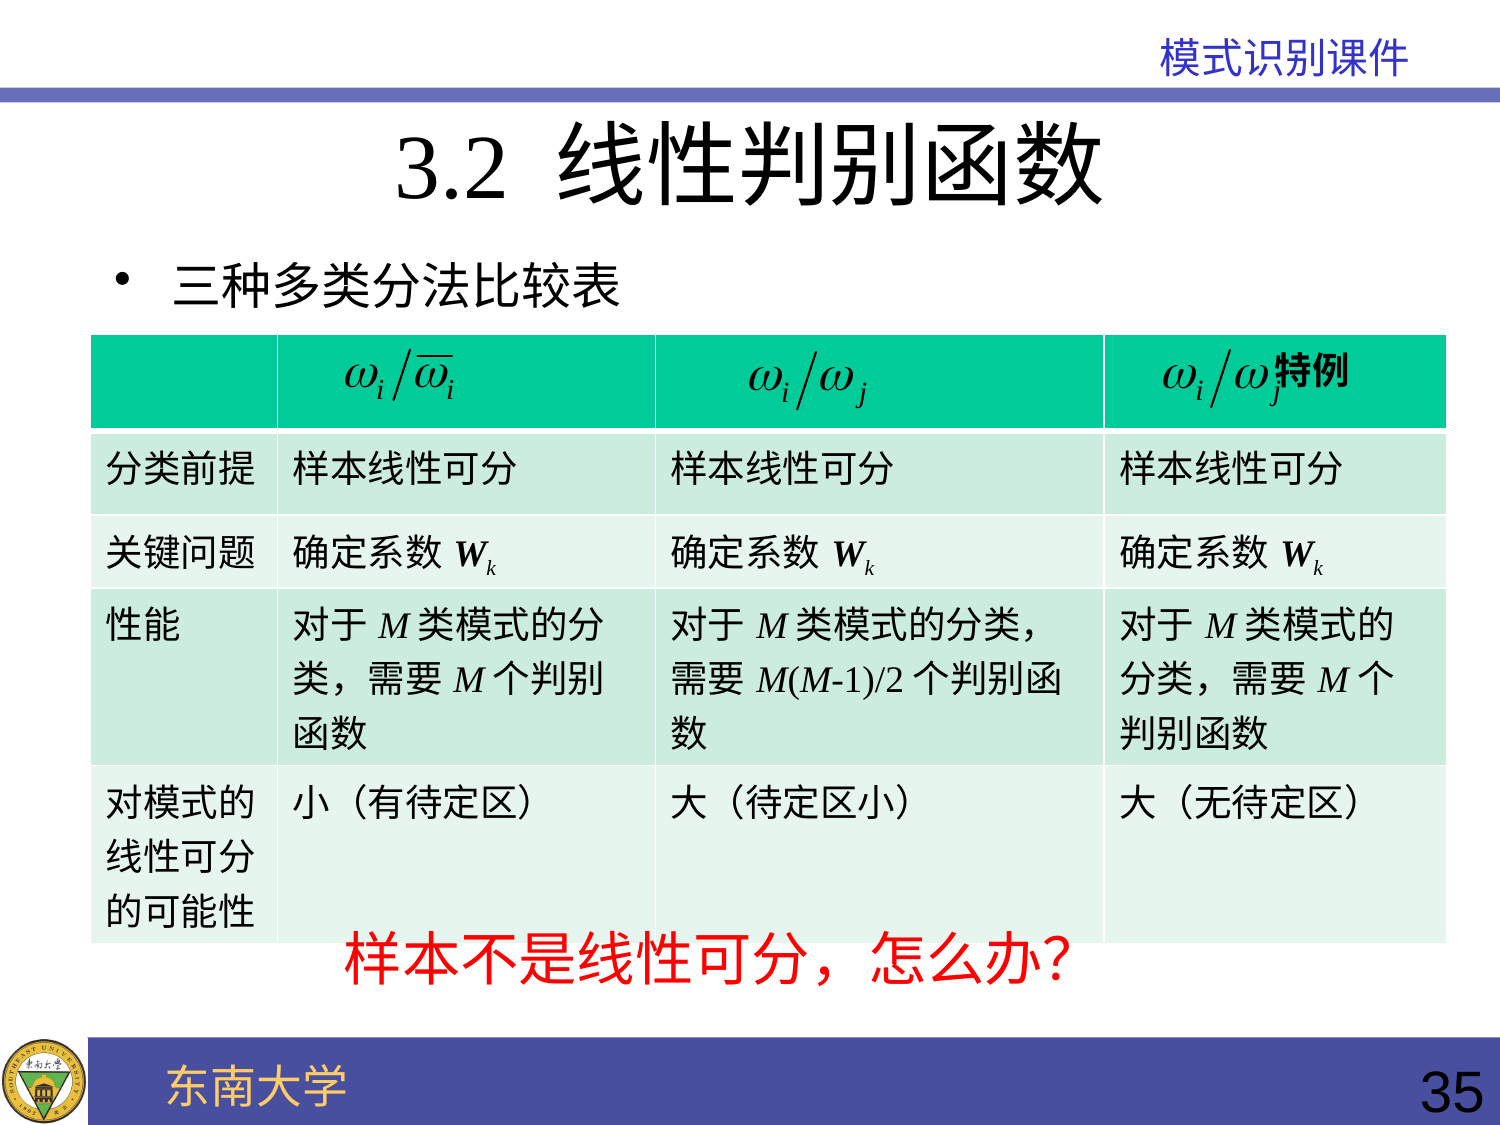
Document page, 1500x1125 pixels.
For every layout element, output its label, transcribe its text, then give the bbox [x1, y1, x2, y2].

table_cell 大（无待定区） [1105, 766, 1446, 943]
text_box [336, 337, 468, 413]
text_box 3.2 线性判别函数 [112, 99, 1388, 288]
table_cell 对于M类模式的分类，需要M(M-1)/2个判别函数 [656, 589, 1103, 765]
table_cell 对于M类模式的分类，需要M个判别函数 [278, 589, 655, 765]
table_cell 样本线性可分 [278, 434, 655, 514]
text_box 样本不是线性可分，怎么办？ [329, 914, 1117, 999]
table_cell 小（有待定区） [278, 766, 655, 943]
slide_number 35 [1400, 1046, 1500, 1123]
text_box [740, 340, 883, 420]
table_cell 确定系数Wk [278, 516, 655, 587]
table_cell 关键问题 [91, 516, 277, 587]
table_cell 样本线性可分 [1105, 434, 1446, 514]
table_header [278, 335, 655, 428]
table_header [656, 335, 1103, 428]
table_header 特例 [1105, 335, 1446, 428]
table_cell 对于M类模式的分类，需要M个判别函数 [1105, 589, 1446, 765]
table_cell 确定系数Wk [1105, 516, 1446, 587]
table_cell 分类前提 [91, 434, 277, 514]
table_cell 样本线性可分 [656, 434, 1103, 514]
table_cell 大（待定区小） [656, 766, 1103, 914]
table_cell 对模式的线性可分的可能性 [91, 766, 277, 943]
text_box 三种多类分法比较表 [100, 247, 1306, 333]
table_header [91, 335, 277, 428]
picture [0, 1038, 88, 1125]
table_cell 确定系数Wk [656, 516, 1103, 587]
table_cell 性能 [91, 589, 277, 765]
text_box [1154, 337, 1297, 418]
